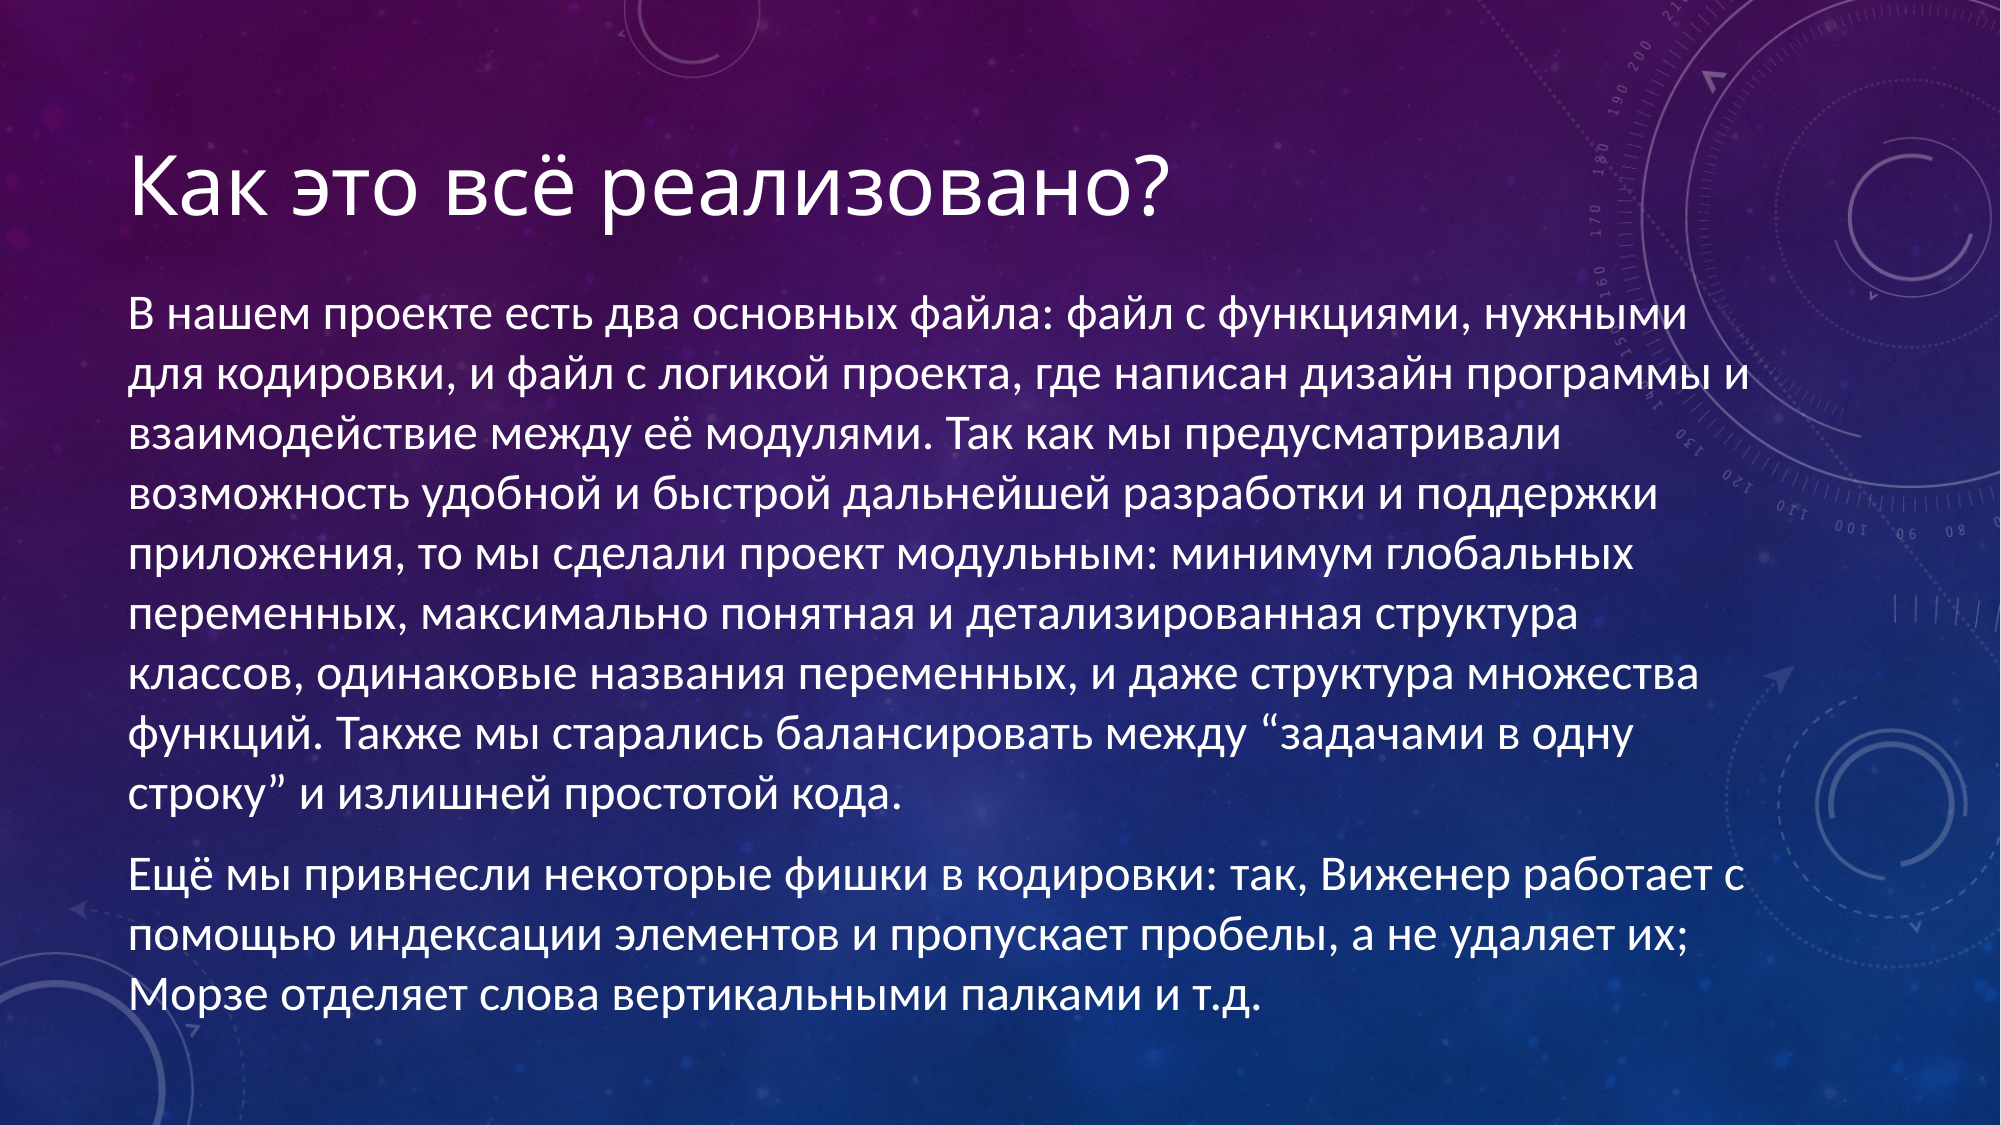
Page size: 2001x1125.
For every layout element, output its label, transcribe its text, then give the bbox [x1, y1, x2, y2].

list В нашем проекте есть два основных файла: файл с функциями, нужными для кодировки, и файл с логикой проекта, где написан дизайн программы и взаимодействие между её модулями. Так как мы предусматривали возможность удобной и быстрой дальнейшей разработки и поддержки приложения, то мы сделали проект модульным: минимум глобальных переменных, максимально понятная и детализированная структура классов, одинаковые названия переменных, и даже структура множества функций. Также мы старались балансировать между “задачами в одну строку” и излишней простотой кода. Ещё мы привнесли некоторые фишки в кодировки: так, Виженер работает с помощью индексации элементов и пропускает пробелы, а не удаляет их; Морзе отделяет слова вертикальными палками и т.д. [112, 264, 1775, 1035]
title Как это всё реализовано? [112, 99, 1775, 264]
picture [0, 0, 2001, 1125]
